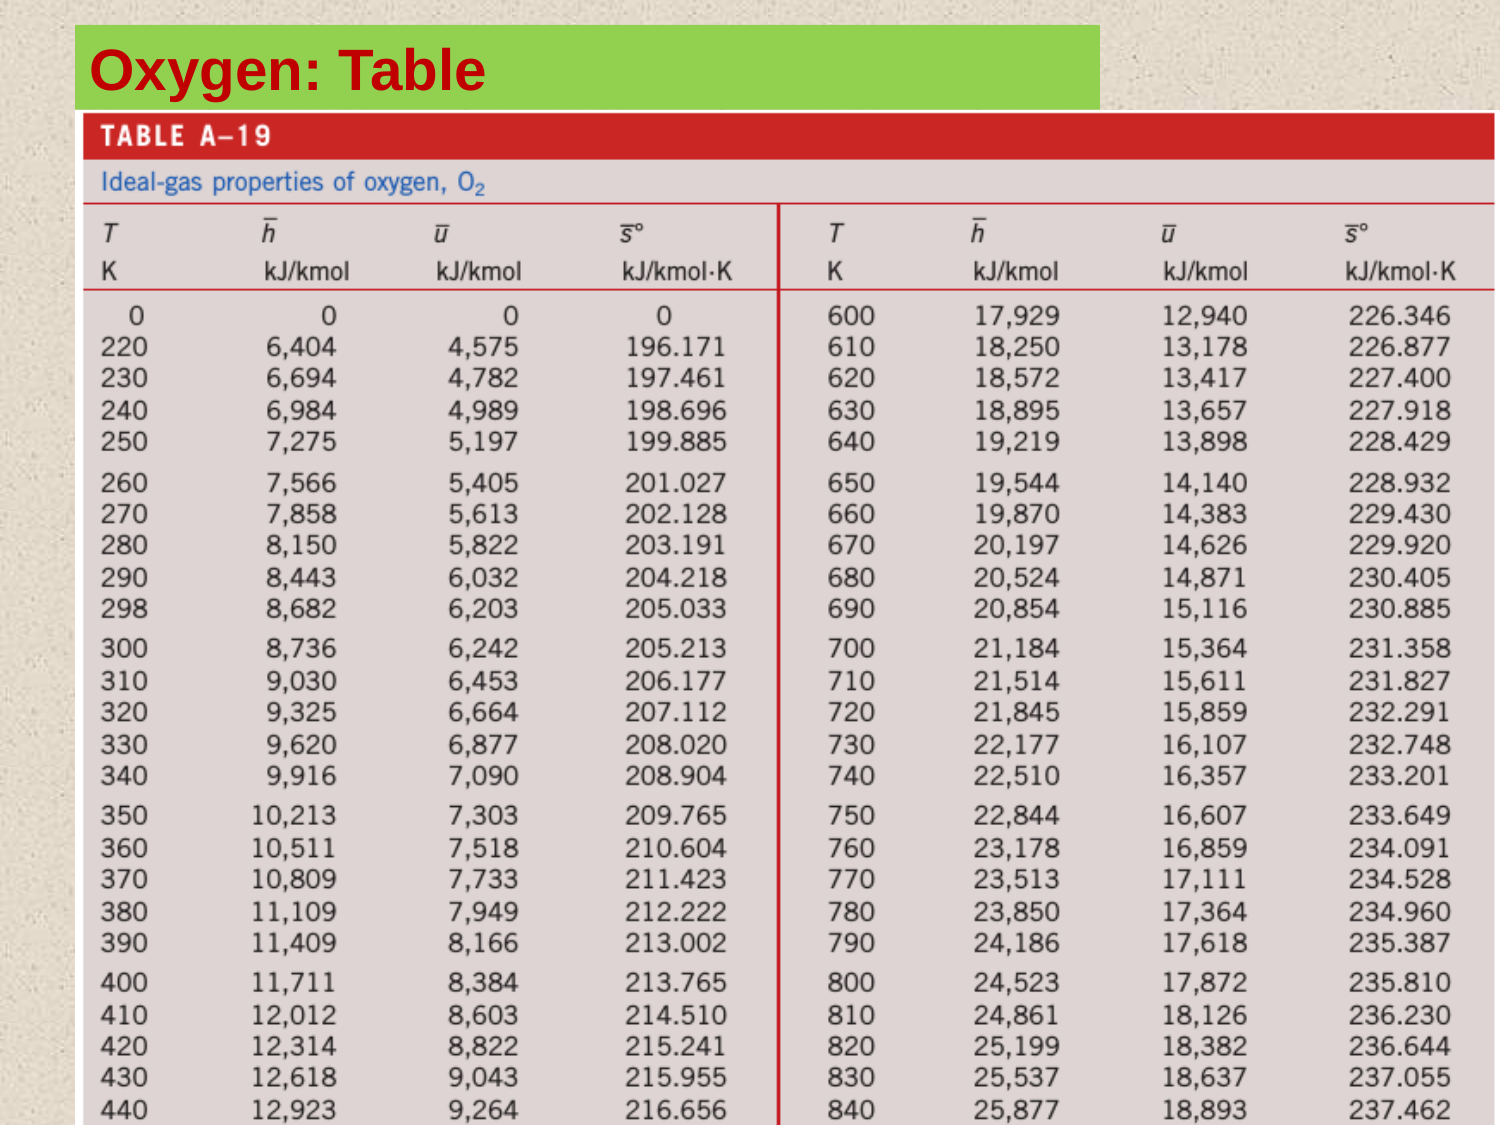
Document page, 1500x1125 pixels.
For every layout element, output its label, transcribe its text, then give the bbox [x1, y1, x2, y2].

picture [0, 0, 1500, 1125]
text_box Oxygen: Table [75, 24, 1100, 109]
